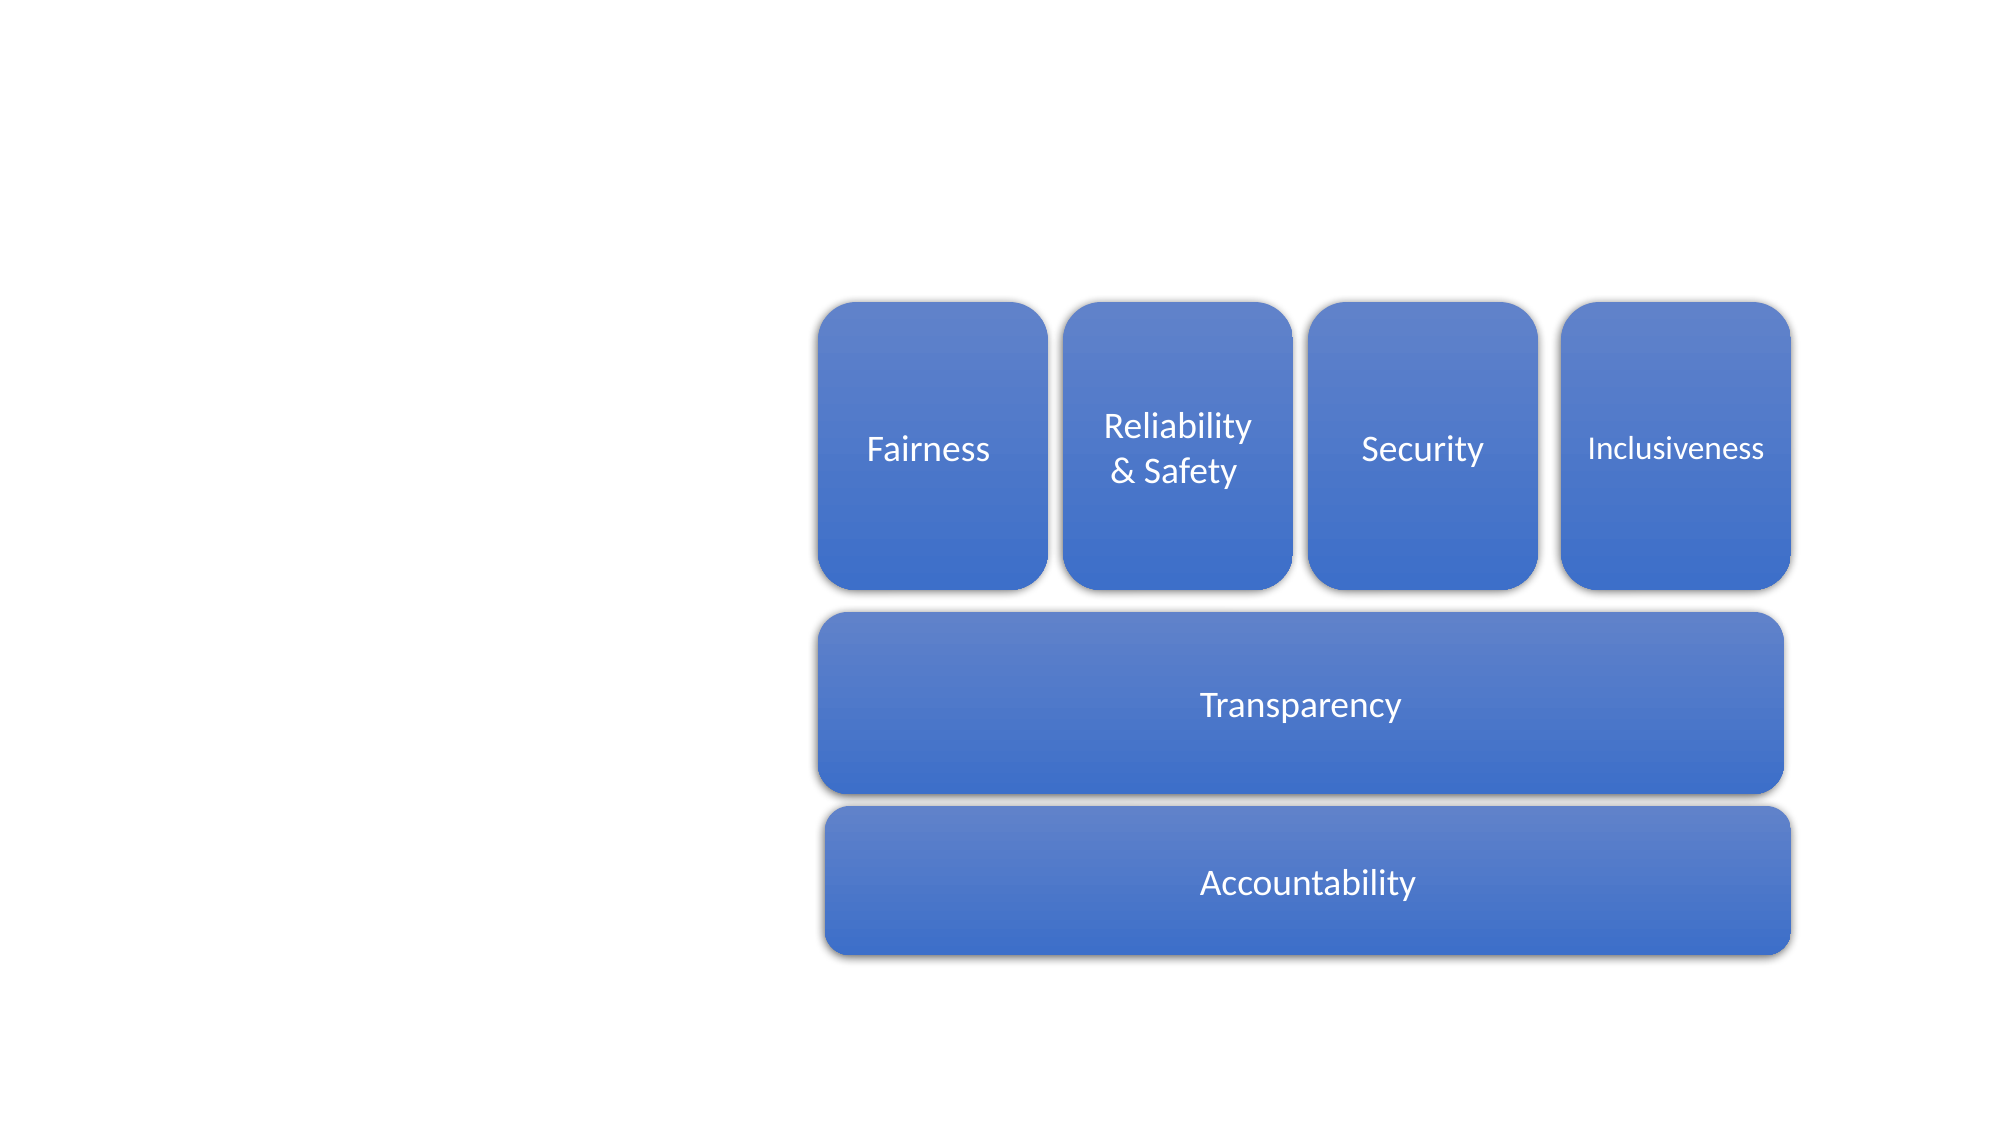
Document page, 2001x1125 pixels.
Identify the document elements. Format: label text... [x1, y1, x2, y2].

text_box Transparency [817, 611, 1784, 794]
text_box Inclusiveness [1561, 302, 1792, 591]
text_box Security [1308, 302, 1539, 591]
text_box Fairness [817, 302, 1048, 591]
text_box Accountability [824, 805, 1791, 955]
text_box Reliability & Safety [1062, 302, 1294, 591]
